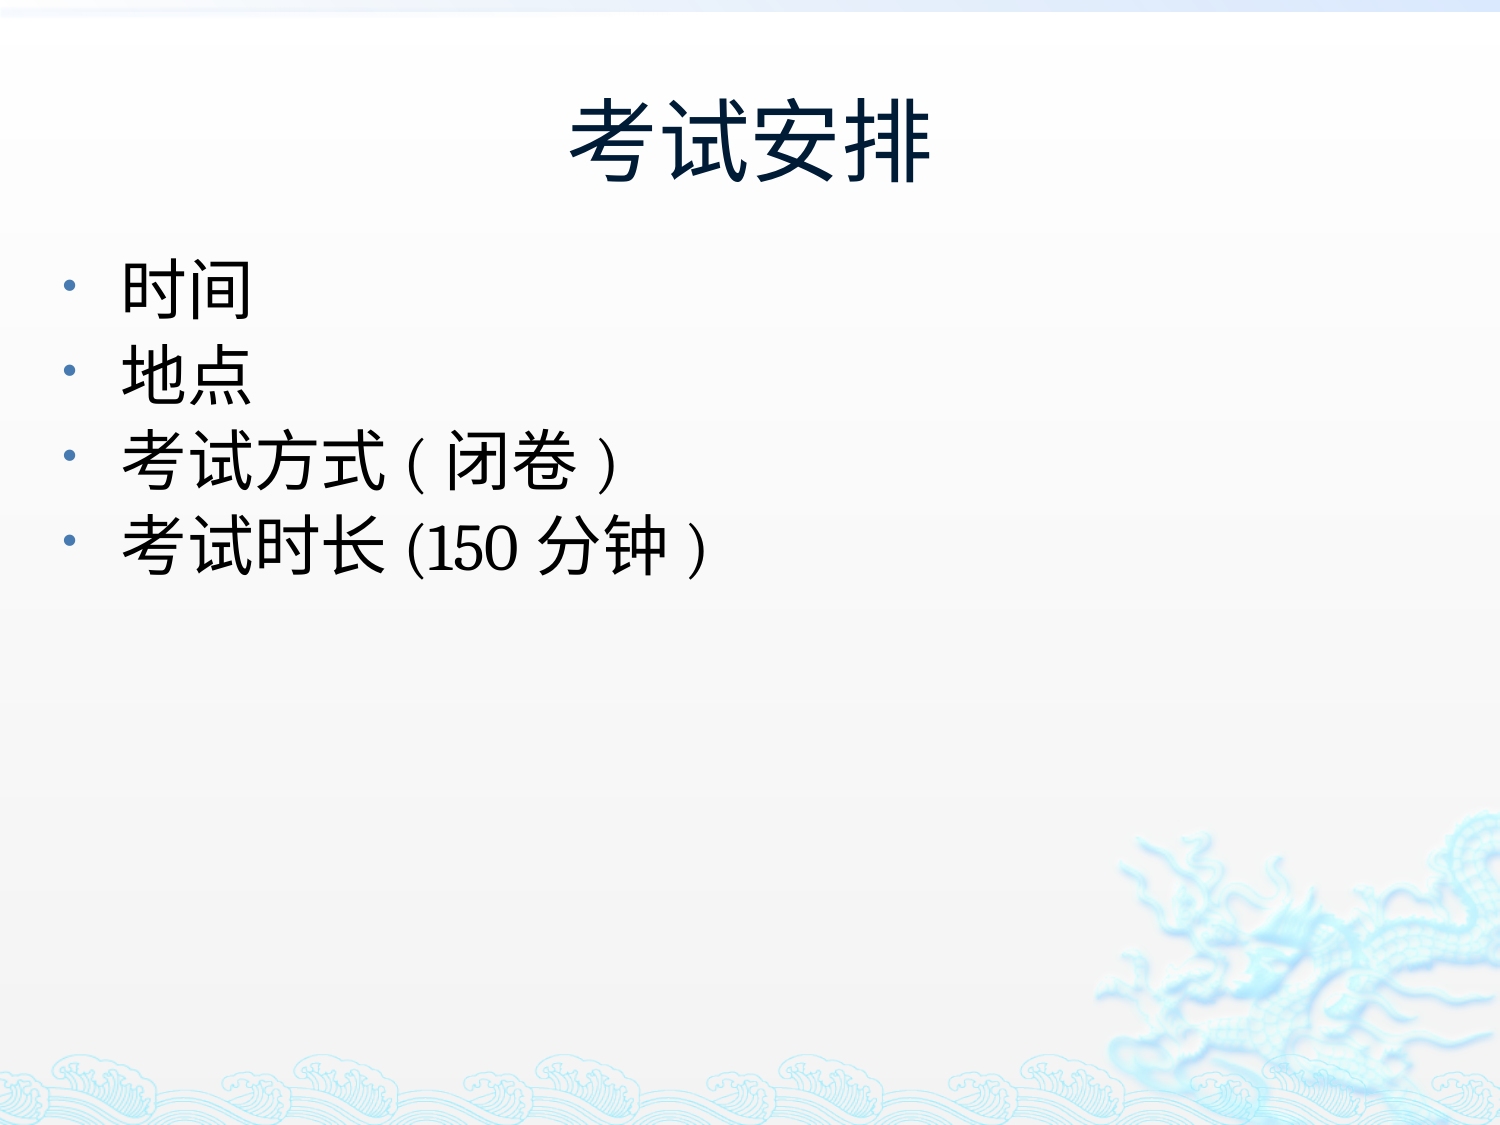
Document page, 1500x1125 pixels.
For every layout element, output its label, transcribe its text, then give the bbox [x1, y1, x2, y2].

title 考试安排 [75, 45, 1425, 233]
list 时间 地点 考试方式(闭卷) 考试时长(150分钟) [49, 249, 1451, 988]
